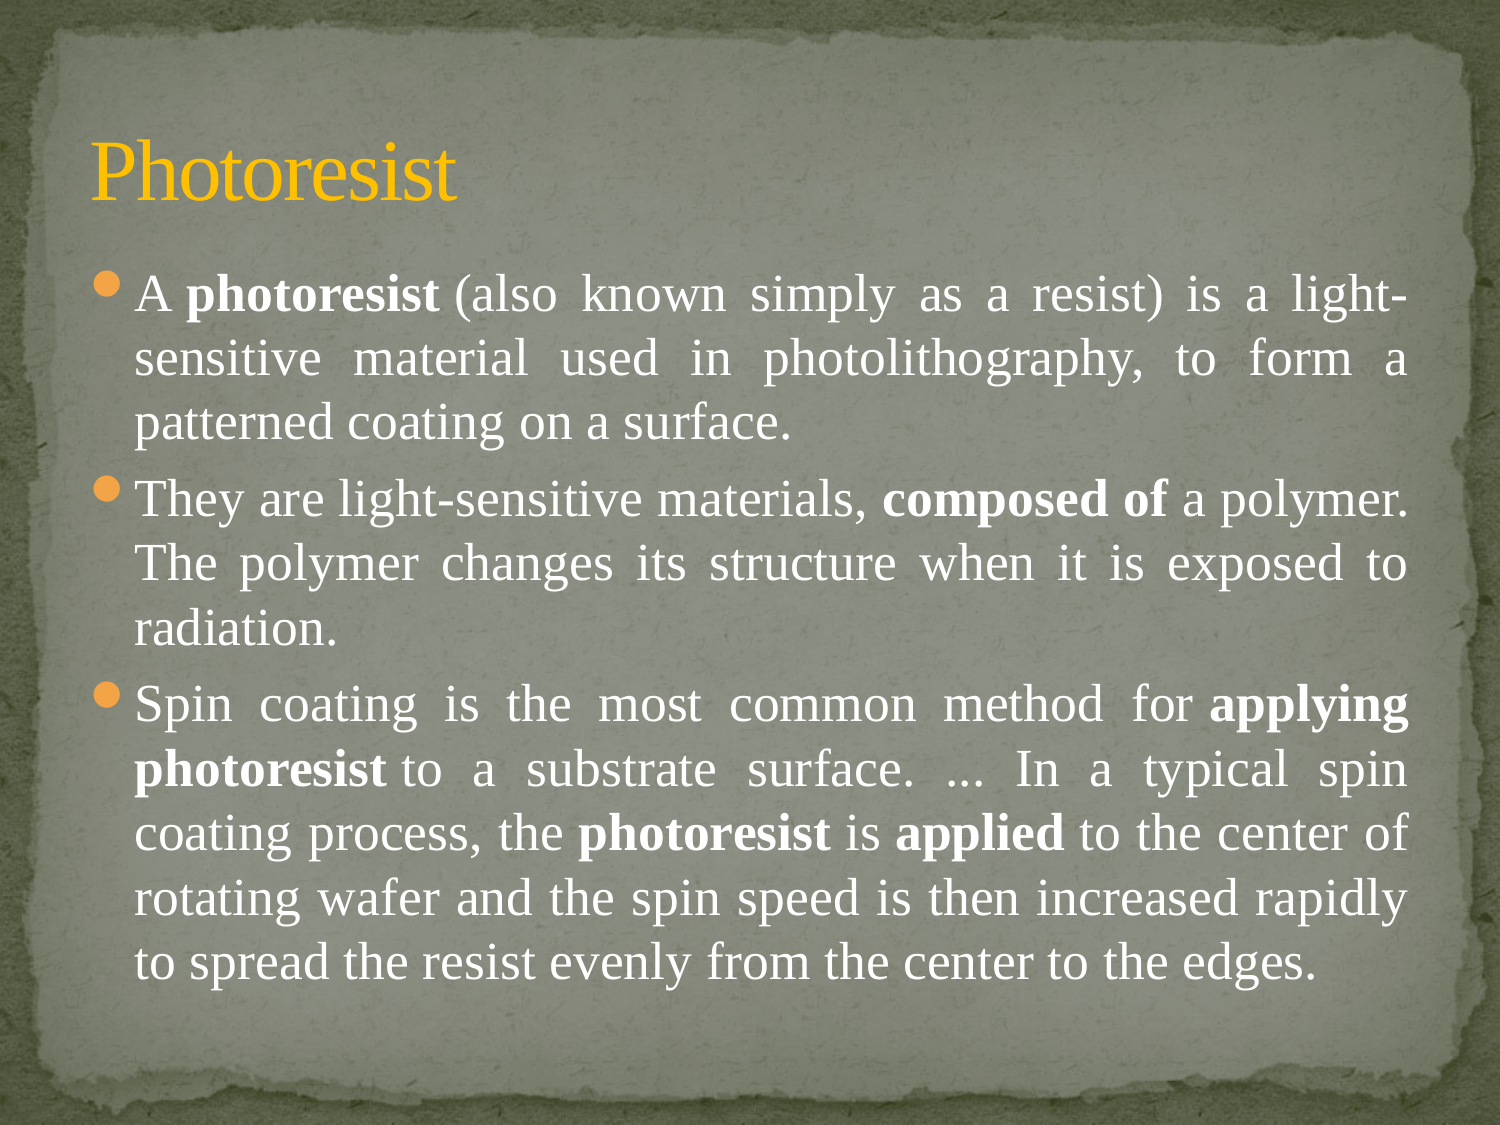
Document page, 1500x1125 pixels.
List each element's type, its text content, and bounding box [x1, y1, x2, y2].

title Photoresist [74, 24, 1425, 225]
list A photoresist (also known simply as a resist) is a light-sensitive material used in photolithography, to form a patterned coating on a surface. They are light-sensitive materials, composed of a polymer. The polymer changes its structure when it is exposed to radiation. Spin coating is the most common method for applying photoresist to a substrate surface. ... In a typical spin coating process, the photoresist is applied to the center of rotating wafer and the spin speed is then increased rapidly to spread the resist evenly from the center to the edges. [75, 249, 1425, 1000]
